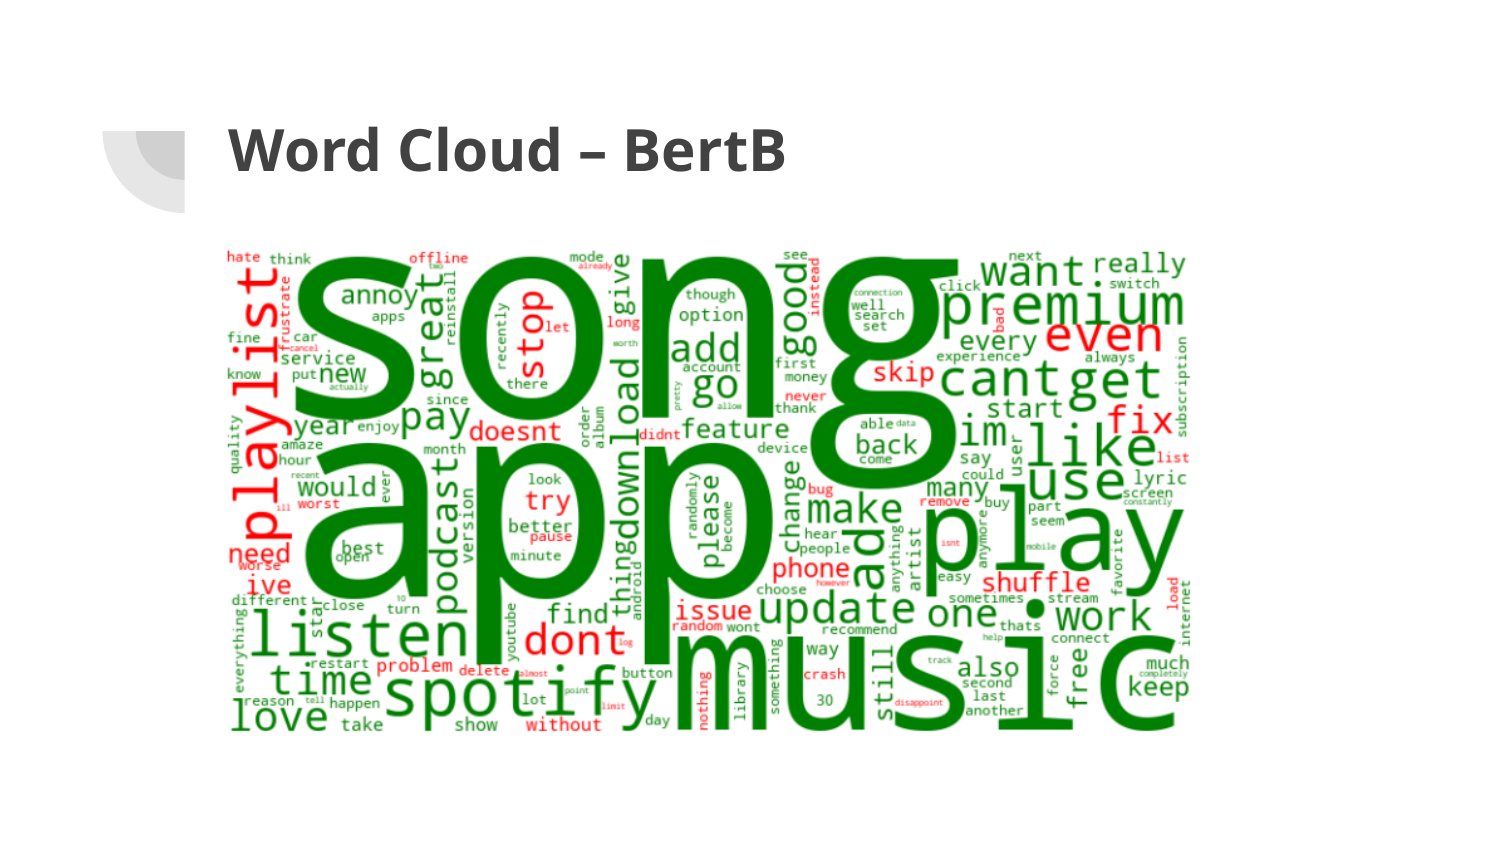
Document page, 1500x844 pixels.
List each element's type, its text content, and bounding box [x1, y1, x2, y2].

picture [213, 237, 1205, 746]
title Word Cloud – BertB [213, 98, 1368, 263]
